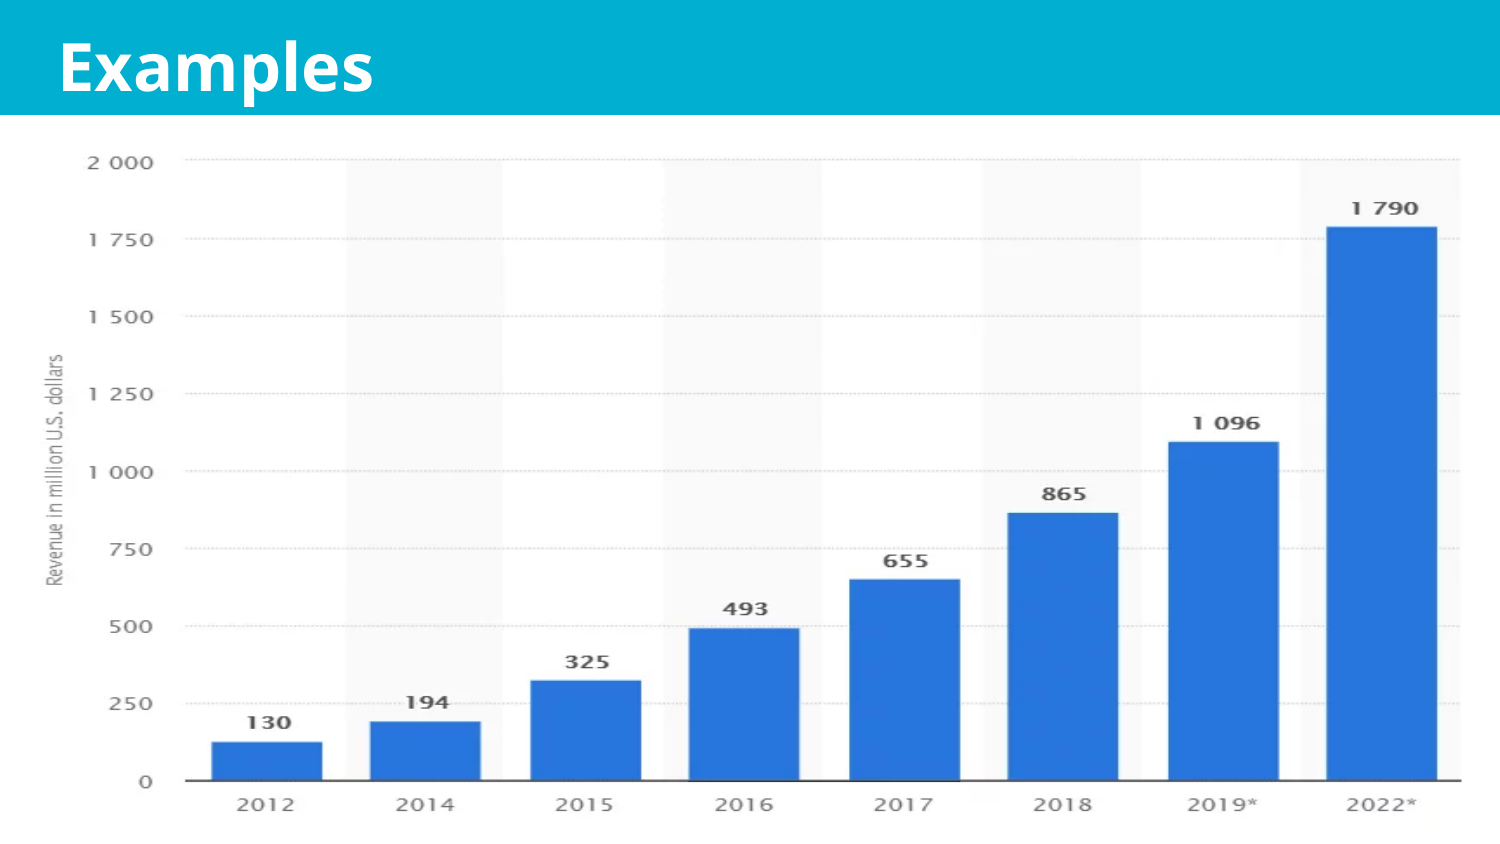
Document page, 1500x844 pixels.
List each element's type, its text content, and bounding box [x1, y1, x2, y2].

title Examples [42, 10, 1441, 114]
picture [0, 115, 1500, 844]
